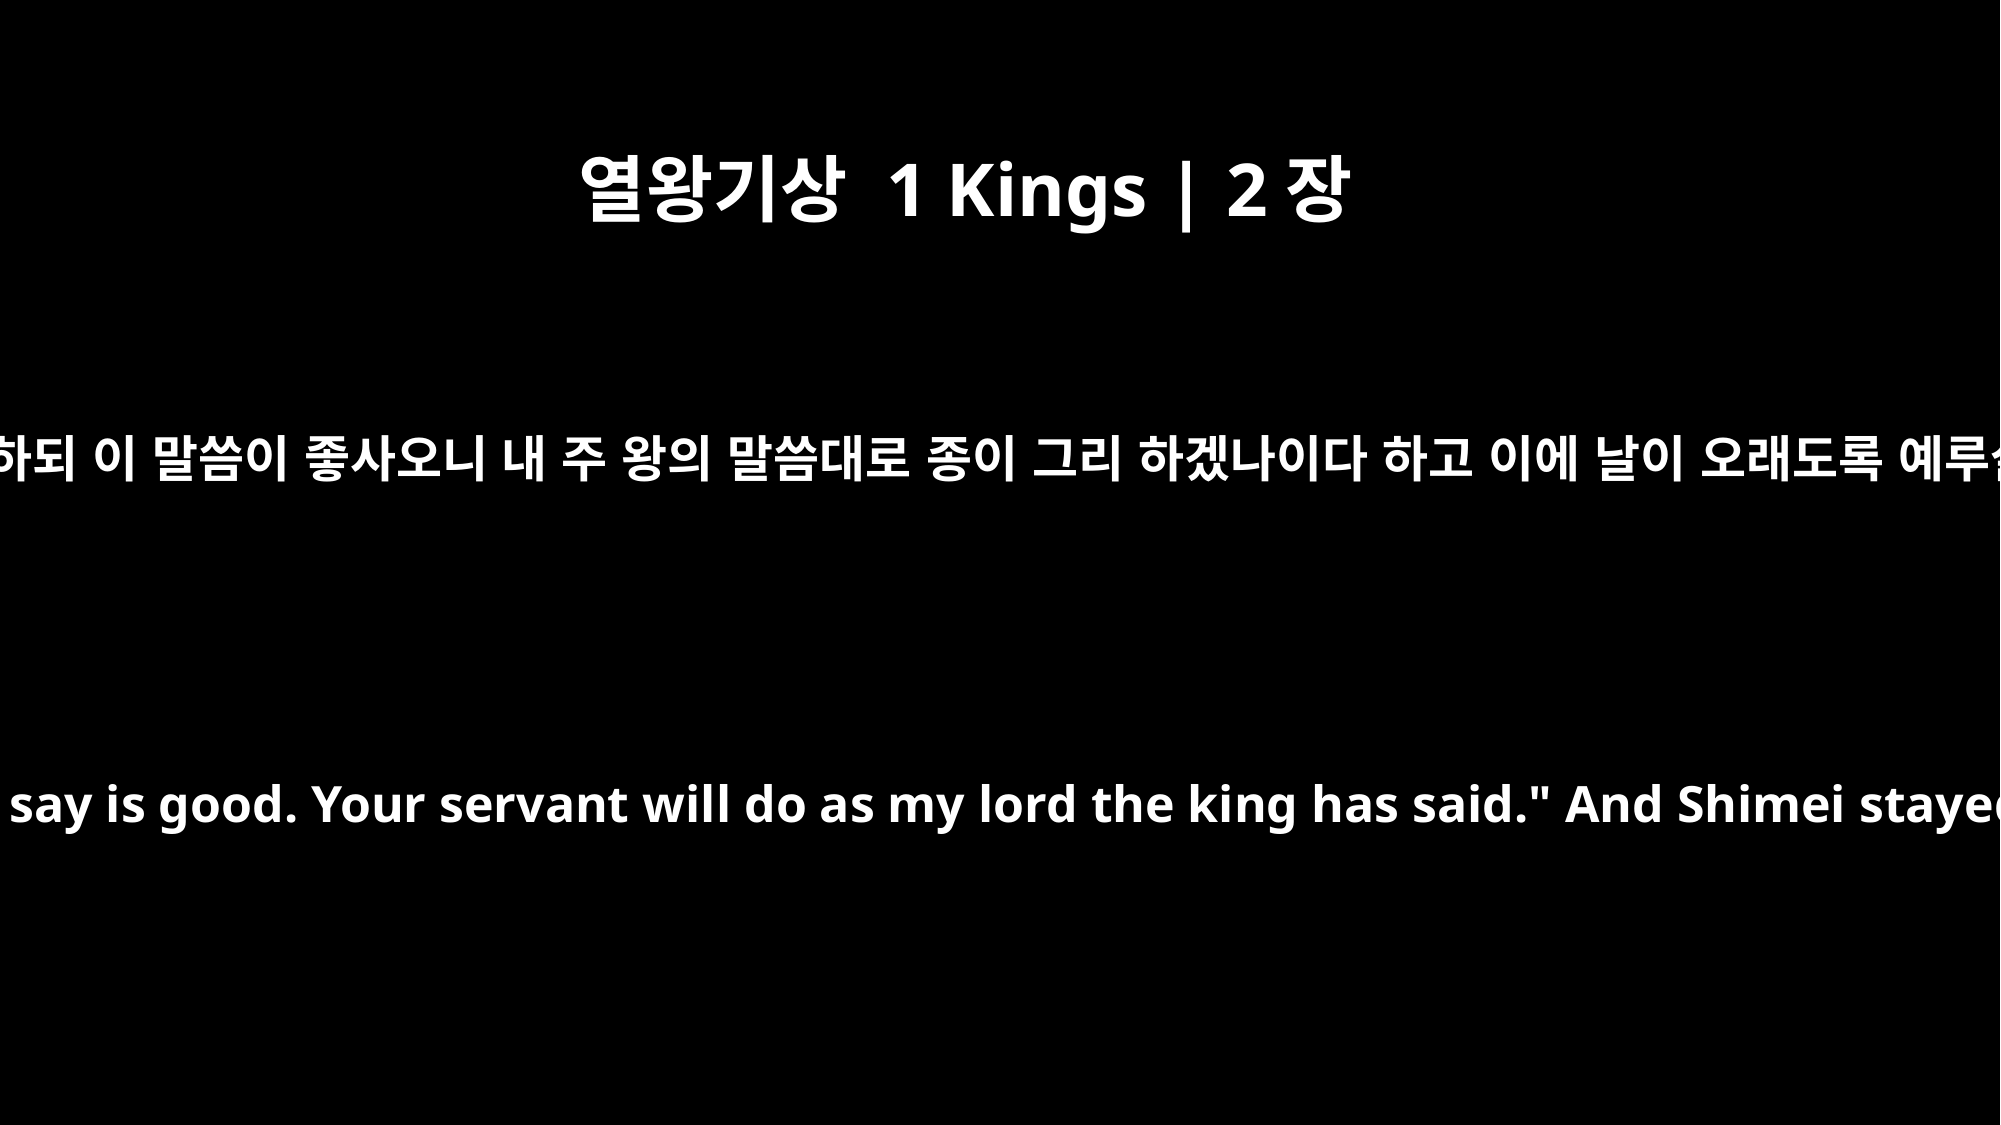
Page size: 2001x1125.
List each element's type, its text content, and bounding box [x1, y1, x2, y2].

text_box Shimei answered the king, "What you say is good. Your servant will do as my lord the king has said." And Shimei stayed in Jerusalem for a long time. [0, 764, 2000, 840]
text_box 열왕기상 1 Kings | 2장 [564, 136, 1368, 239]
text_box 38 시므이가 왕께 대답하되 이 말씀이 좋사오니 내 주 왕의 말씀대로 종이 그리 하겠나이다 하고 이에 날이 오래도록 예루살렘에 머무니라 [0, 359, 2000, 495]
